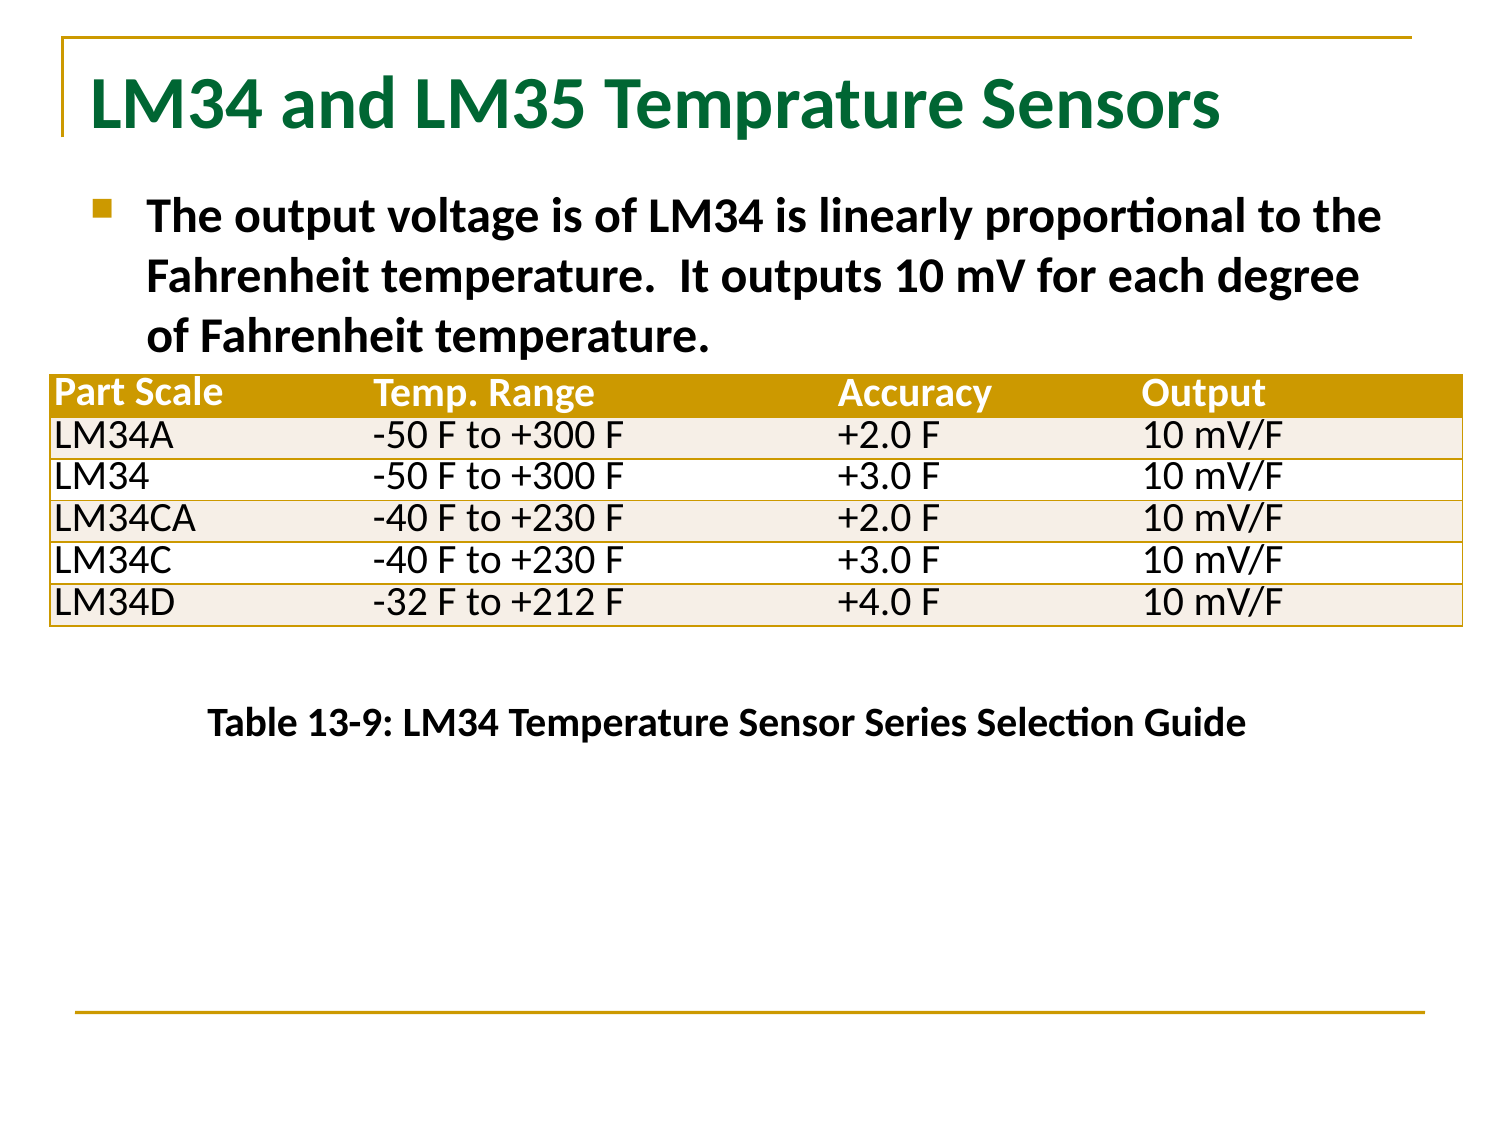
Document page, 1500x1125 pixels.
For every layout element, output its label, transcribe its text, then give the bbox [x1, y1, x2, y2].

table_cell LM34D [51, 585, 362, 625]
table_cell -40 F to +230 F [362, 501, 800, 541]
table_cell +3.0 F [800, 460, 1137, 500]
table_cell +2.0 F [800, 418, 1137, 458]
table_cell -50 F to +300 F [362, 418, 800, 458]
table_header Part Scale [51, 376, 362, 416]
table_cell -40 F to +230 F [362, 543, 800, 583]
table_cell 10 mV/F [1137, 543, 1462, 583]
text_box Table 13-9: LM34 Temperature Sensor Series Selection Guide [191, 687, 1263, 753]
table_cell -32 F to +212 F [362, 585, 800, 625]
table_header Output [1137, 376, 1462, 416]
table_header Accuracy [800, 376, 1137, 416]
table_cell +4.0 F [800, 585, 1137, 625]
table_cell -50 F to +300 F [362, 460, 800, 500]
table_cell +2.0 F [800, 501, 1137, 541]
table_cell 10 mV/F [1137, 501, 1462, 541]
table_header Temp. Range [362, 376, 800, 416]
table_cell LM34 [51, 460, 362, 500]
table_cell LM34C [51, 543, 362, 583]
table_cell 10 mV/F [1137, 585, 1462, 625]
table_cell +3.0 F [800, 543, 1137, 583]
table_cell LM34CA [51, 501, 362, 541]
table_cell 10 mV/F [1137, 460, 1462, 500]
table_cell 10 mV/F [1137, 418, 1462, 458]
table_cell LM34A [51, 418, 362, 458]
list The output voltage is of LM34 is linearly proportional to the Fahrenheit temperature. It outputs 10 mV for each degree of Fahrenheit temperature. [74, 174, 1426, 363]
title LM34 and LM35 Temprature Sensors [74, 45, 1426, 163]
